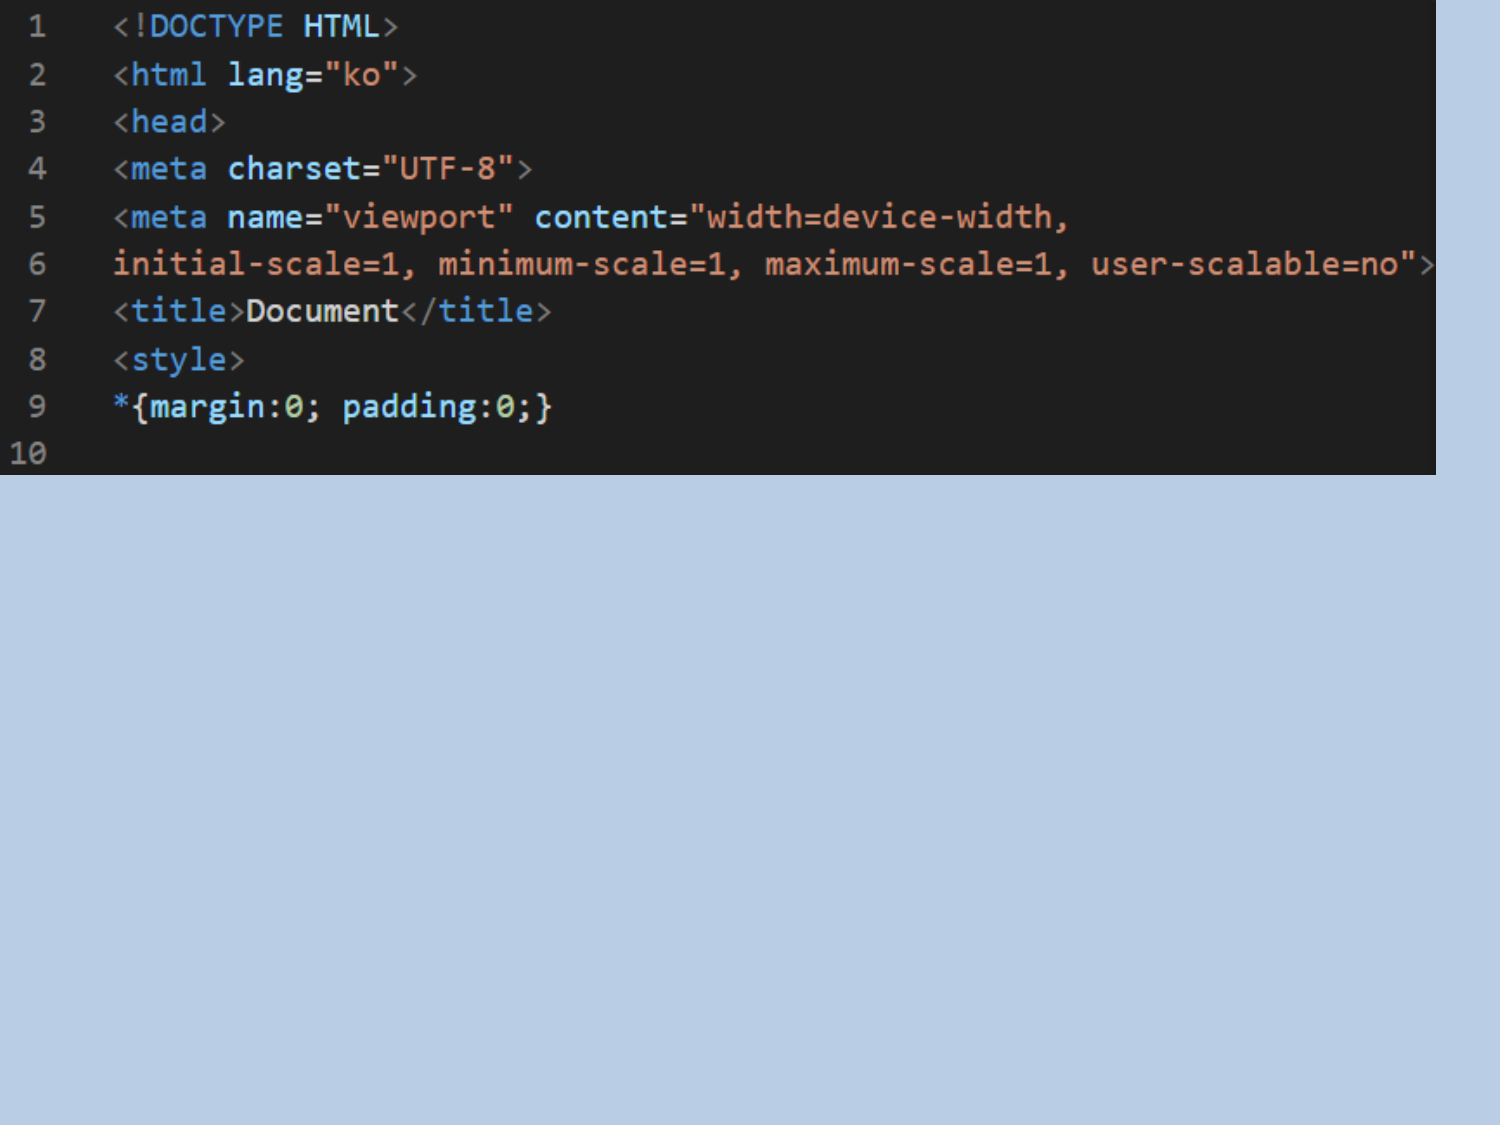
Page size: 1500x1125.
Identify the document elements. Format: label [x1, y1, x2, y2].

picture [0, 0, 1436, 475]
